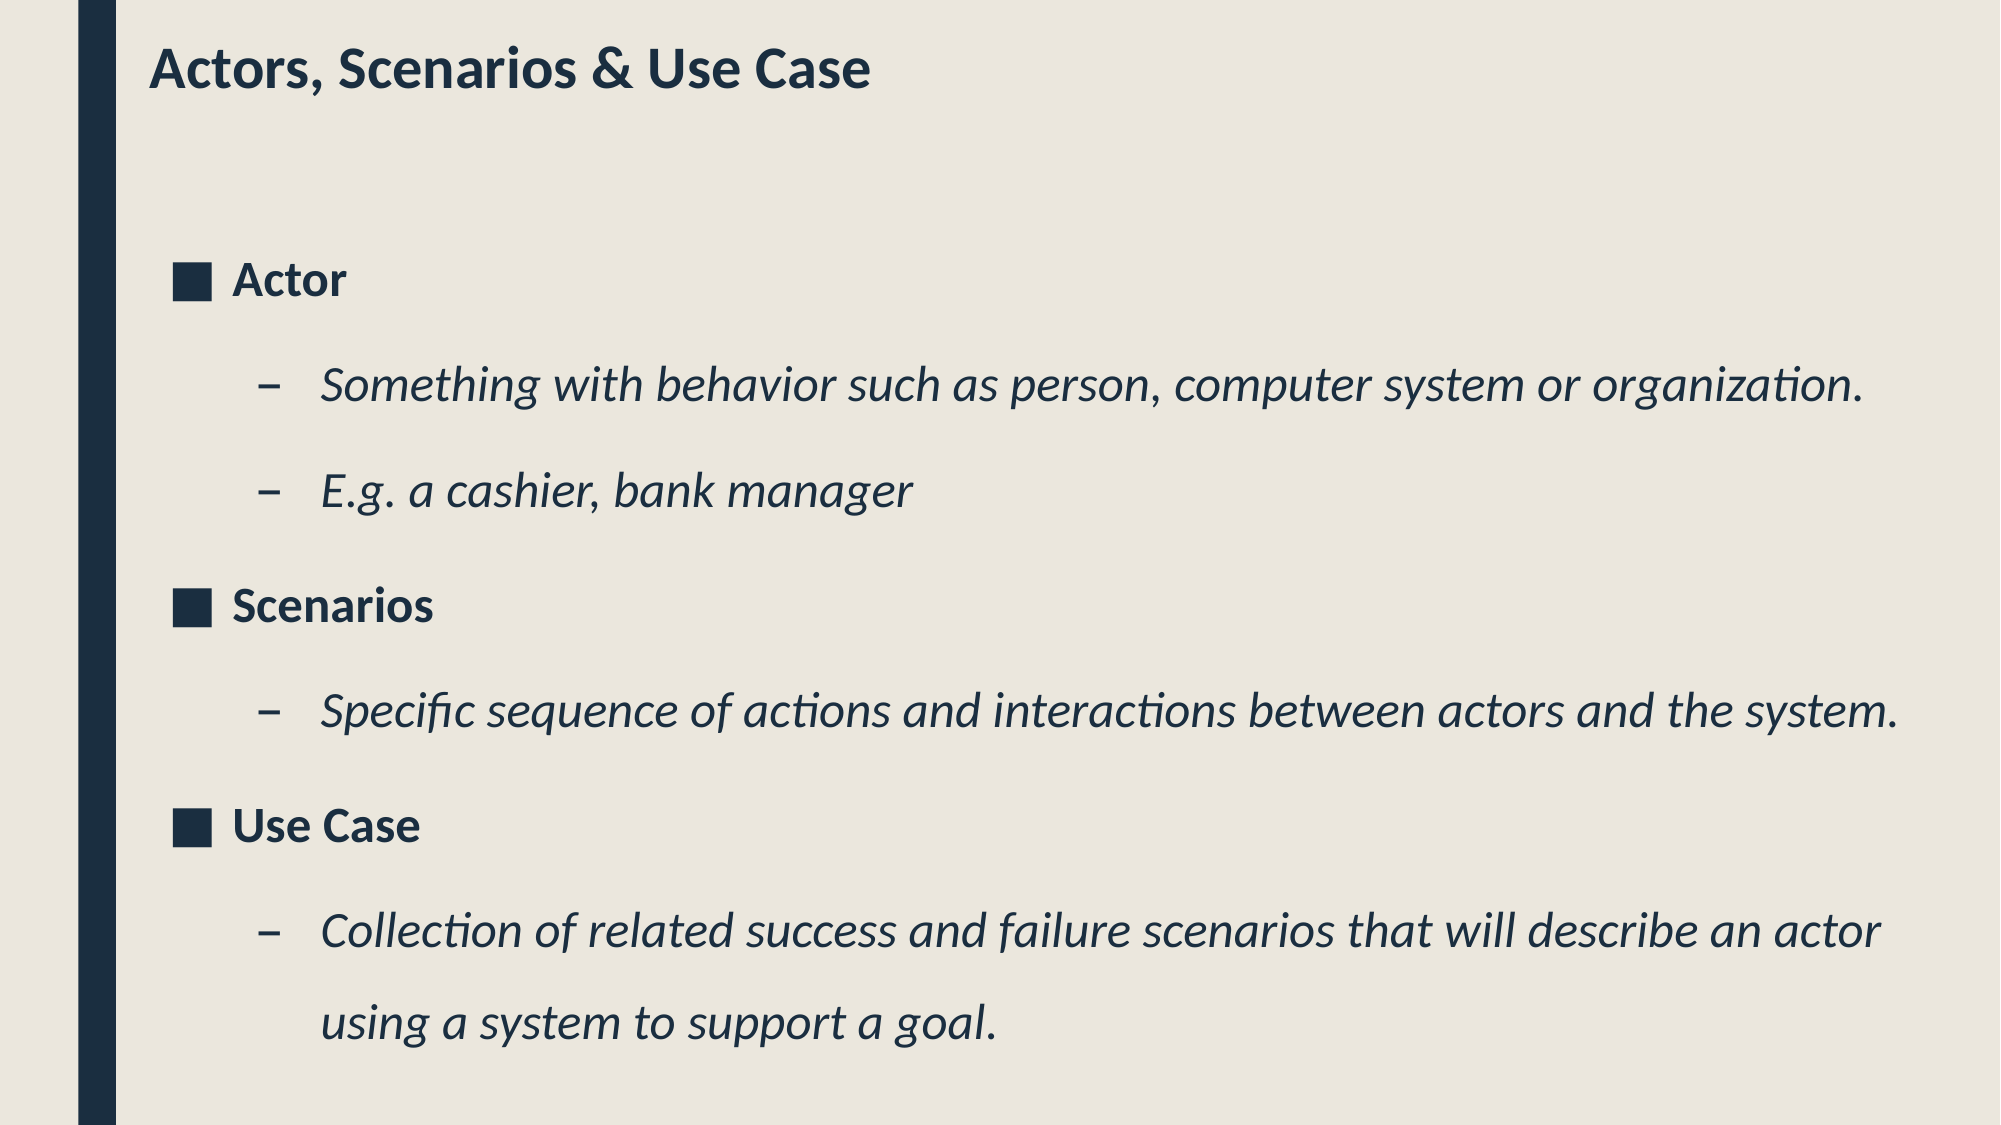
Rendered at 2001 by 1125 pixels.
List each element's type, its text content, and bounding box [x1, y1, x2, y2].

text_box Actor Something with behavior such as person, computer system or organization. E.g. a cashier, bank manager Scenarios Specific sequence of actions and interactions between actors and the system. Use Case Collection of related success and failure scenarios that will describe an actor using a system to support a goal. [153, 207, 2000, 1069]
title Actors, Scenarios & Use Case [134, 29, 1502, 119]
